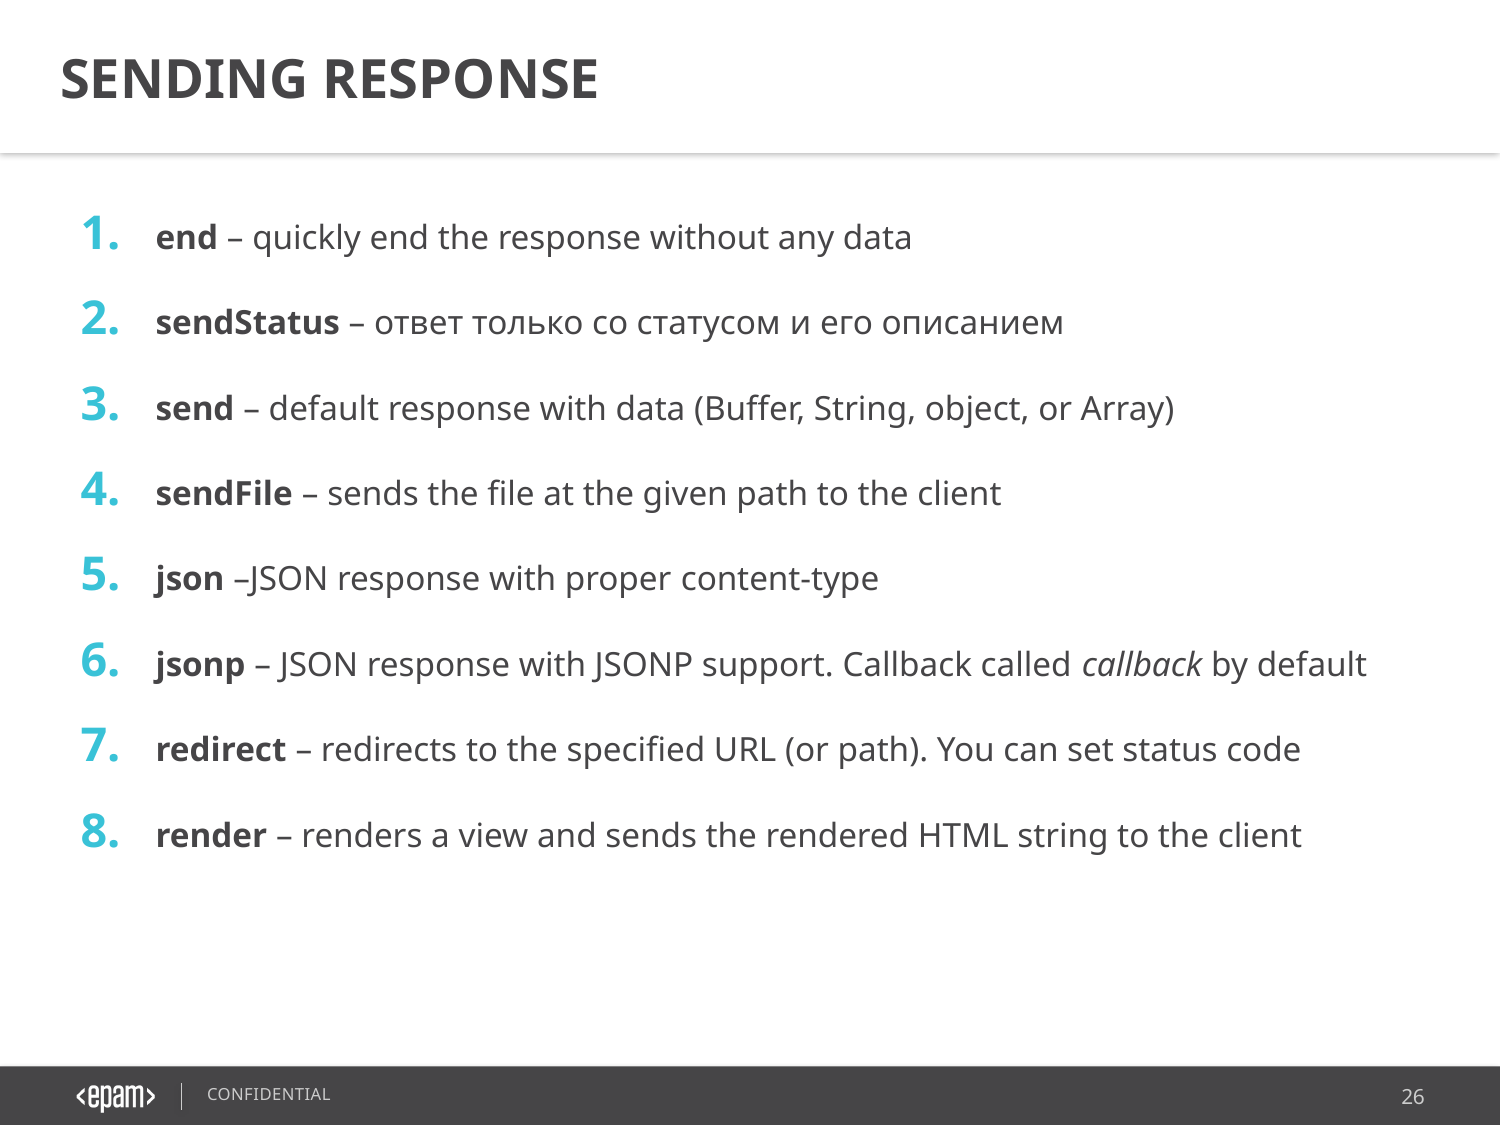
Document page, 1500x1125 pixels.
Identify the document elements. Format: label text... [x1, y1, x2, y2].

picture [76, 1085, 155, 1113]
list SENDING RESPONSE [0, 0, 1500, 153]
list end – quickly end the response without any data sendStatus – ответ только со статусом и его описанием send – default response with data (Buffer, String, object, or Array) sendFile – sends the file at the given path to the client json –JSON response with proper content-type jsonp – JSON response with JSONP support. Callback called callback by default redirect – redirects to the specified URL (or path). You can set status code render – renders a view and sends the rendered HTML string to the client [65, 200, 1449, 1025]
